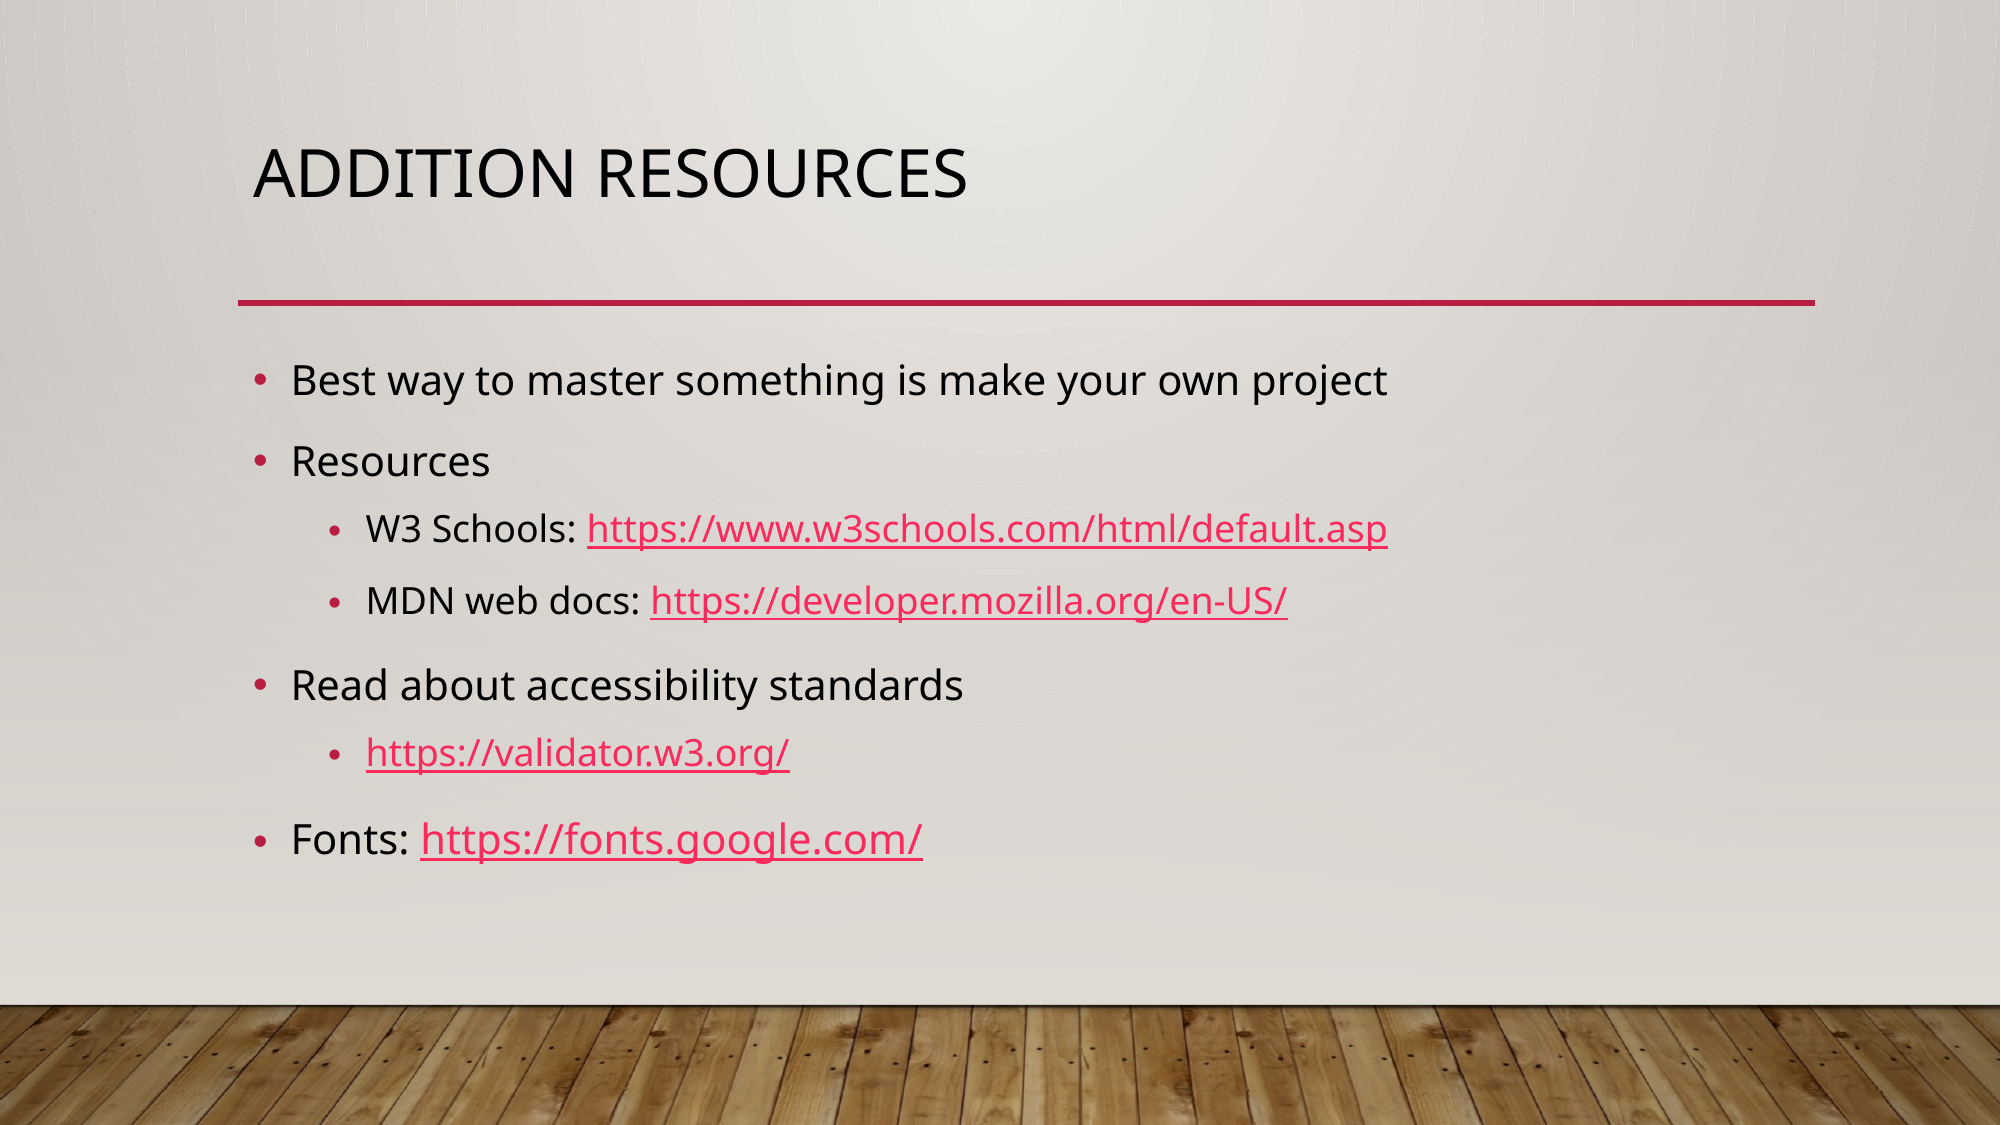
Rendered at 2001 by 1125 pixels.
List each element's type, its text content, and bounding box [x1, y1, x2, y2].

title Addition Resources [238, 131, 1814, 305]
picture [0, 1005, 2000, 1125]
list Best way to master something is make your own project Resources W3 Schools: https://www.w3schools.com/html/default.asp MDN web docs: https://developer.mozilla.org/en-US/ Read about accessibility standards https://validator.w3.org/ Fonts: https://fonts.google.com/ [238, 336, 1814, 903]
